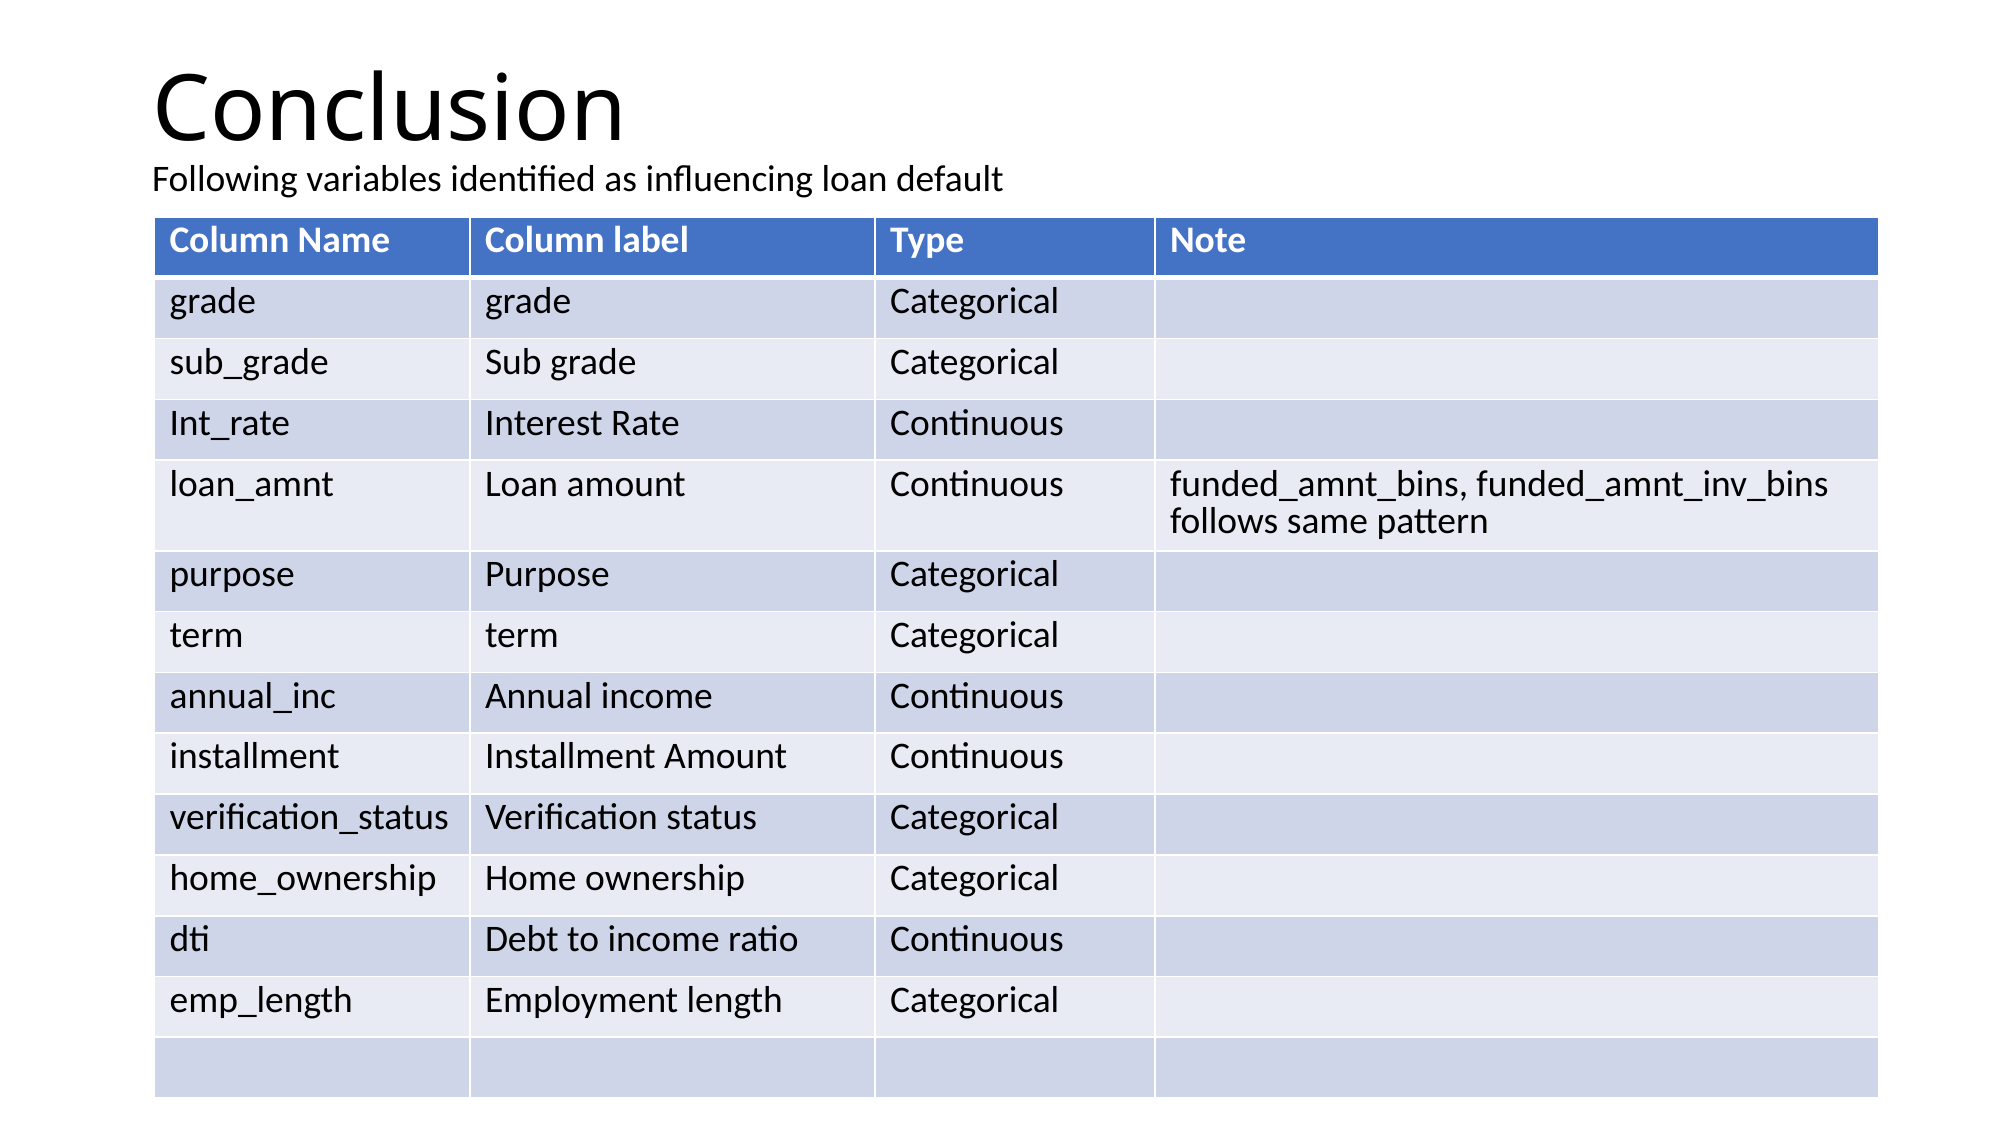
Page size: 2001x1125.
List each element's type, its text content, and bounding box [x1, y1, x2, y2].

table_cell [1156, 795, 1878, 854]
table_cell Categorical [876, 552, 1154, 611]
table_header Column Name [155, 218, 469, 275]
table_cell Categorical [876, 856, 1154, 915]
title Conclusion [137, 46, 1793, 177]
table_cell Categorical [876, 280, 1154, 338]
table_cell [876, 1038, 1154, 1097]
table_header Type [876, 218, 1154, 275]
table_cell Employment length [471, 977, 874, 1036]
table_cell Categorical [876, 612, 1154, 672]
table_cell Debt to income ratio [471, 917, 874, 976]
table_cell term [155, 612, 469, 672]
table_cell Continuous [876, 461, 1154, 550]
table_cell [1156, 400, 1878, 459]
table_cell Continuous [876, 673, 1154, 732]
table_cell [1156, 673, 1878, 732]
table_cell [1156, 612, 1878, 672]
table_cell Home ownership [471, 856, 874, 915]
table_cell term [471, 612, 874, 672]
table_cell [471, 1038, 874, 1097]
table_cell emp_length [155, 977, 469, 1036]
table_cell Loan amount [471, 461, 874, 550]
table_cell installment [155, 734, 469, 793]
table_cell Categorical [876, 977, 1154, 1036]
table_cell [1156, 552, 1878, 611]
table_cell grade [155, 280, 469, 338]
table_header Note [1156, 218, 1878, 275]
table_cell dti [155, 917, 469, 976]
table_cell sub_grade [155, 339, 469, 399]
table_header Column label [471, 218, 874, 275]
table_cell Sub grade [471, 339, 874, 399]
table_cell Int_rate [155, 400, 469, 459]
table_cell Continuous [876, 734, 1154, 793]
table_cell grade [471, 280, 874, 338]
table_cell [155, 1038, 469, 1097]
table_cell Installment Amount [471, 734, 874, 793]
table_cell [1156, 917, 1878, 976]
table_cell Categorical [876, 339, 1154, 399]
table_cell annual_inc [155, 673, 469, 732]
table_cell Purpose [471, 552, 874, 611]
table_cell funded_amnt_bins, funded_amnt_inv_bins follows same pattern [1156, 461, 1878, 550]
table_cell Categorical [876, 795, 1154, 854]
text_box Following variables identified as influencing loan default [137, 146, 1251, 207]
table_cell [1156, 280, 1878, 338]
table_cell Continuous [876, 400, 1154, 459]
table_cell [1156, 977, 1878, 1036]
table_cell home_ownership [155, 856, 469, 915]
table_cell Continuous [876, 917, 1154, 976]
table_cell [1156, 734, 1878, 793]
table_cell Annual income [471, 673, 874, 732]
table_cell Verification status [471, 795, 874, 854]
table_cell purpose [155, 552, 469, 611]
table_cell [1156, 856, 1878, 915]
table_cell [1156, 1038, 1878, 1097]
table_cell [1156, 339, 1878, 399]
table_cell Interest Rate [471, 400, 874, 459]
table_cell loan_amnt [155, 461, 469, 550]
table_cell verification_status [155, 795, 469, 854]
